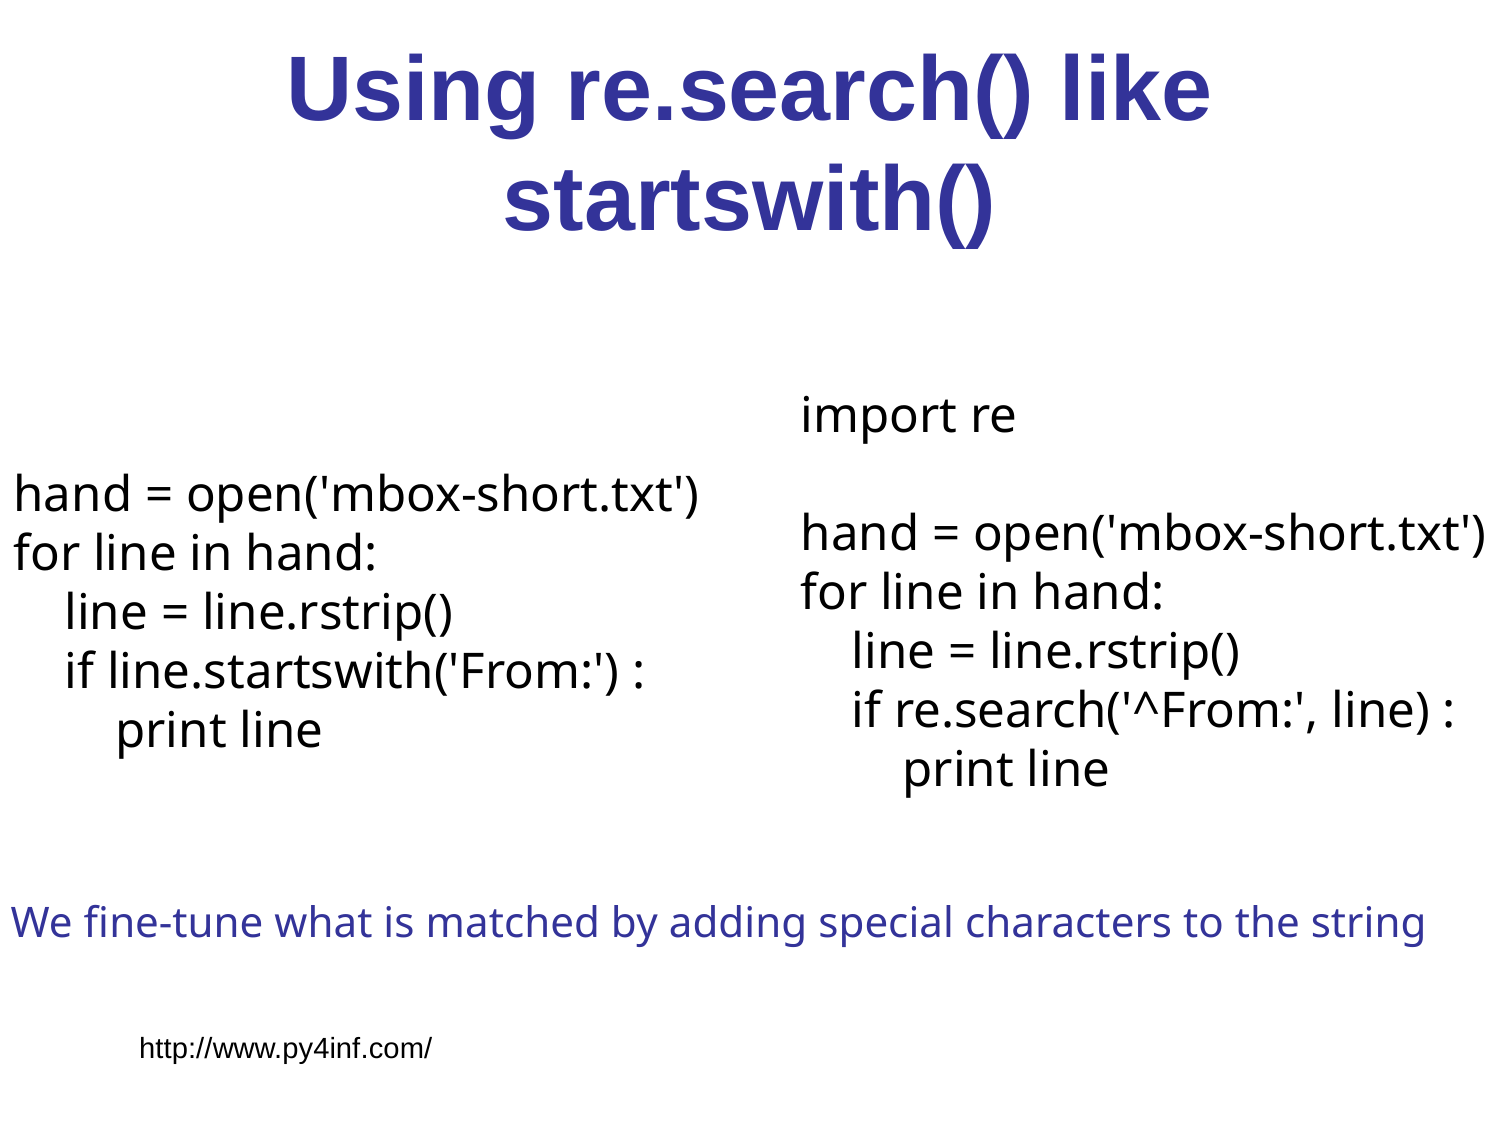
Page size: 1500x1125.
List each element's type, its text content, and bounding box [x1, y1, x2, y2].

text_box We fine-tune what is matched by adding special characters to the string [10, 895, 1429, 946]
title Using re.search() like startswith() [75, 45, 1425, 233]
text_box import re hand = open('mbox-short.txt') for line in hand: line = line.rstrip() if re.search('^From:', line) : print line [800, 383, 1487, 797]
text_box http://www.py4inf.com/ [124, 1021, 448, 1072]
text_box hand = open('mbox-short.txt') for line in hand: line = line.rstrip() if line.startswith('From:') : print line [13, 461, 700, 758]
